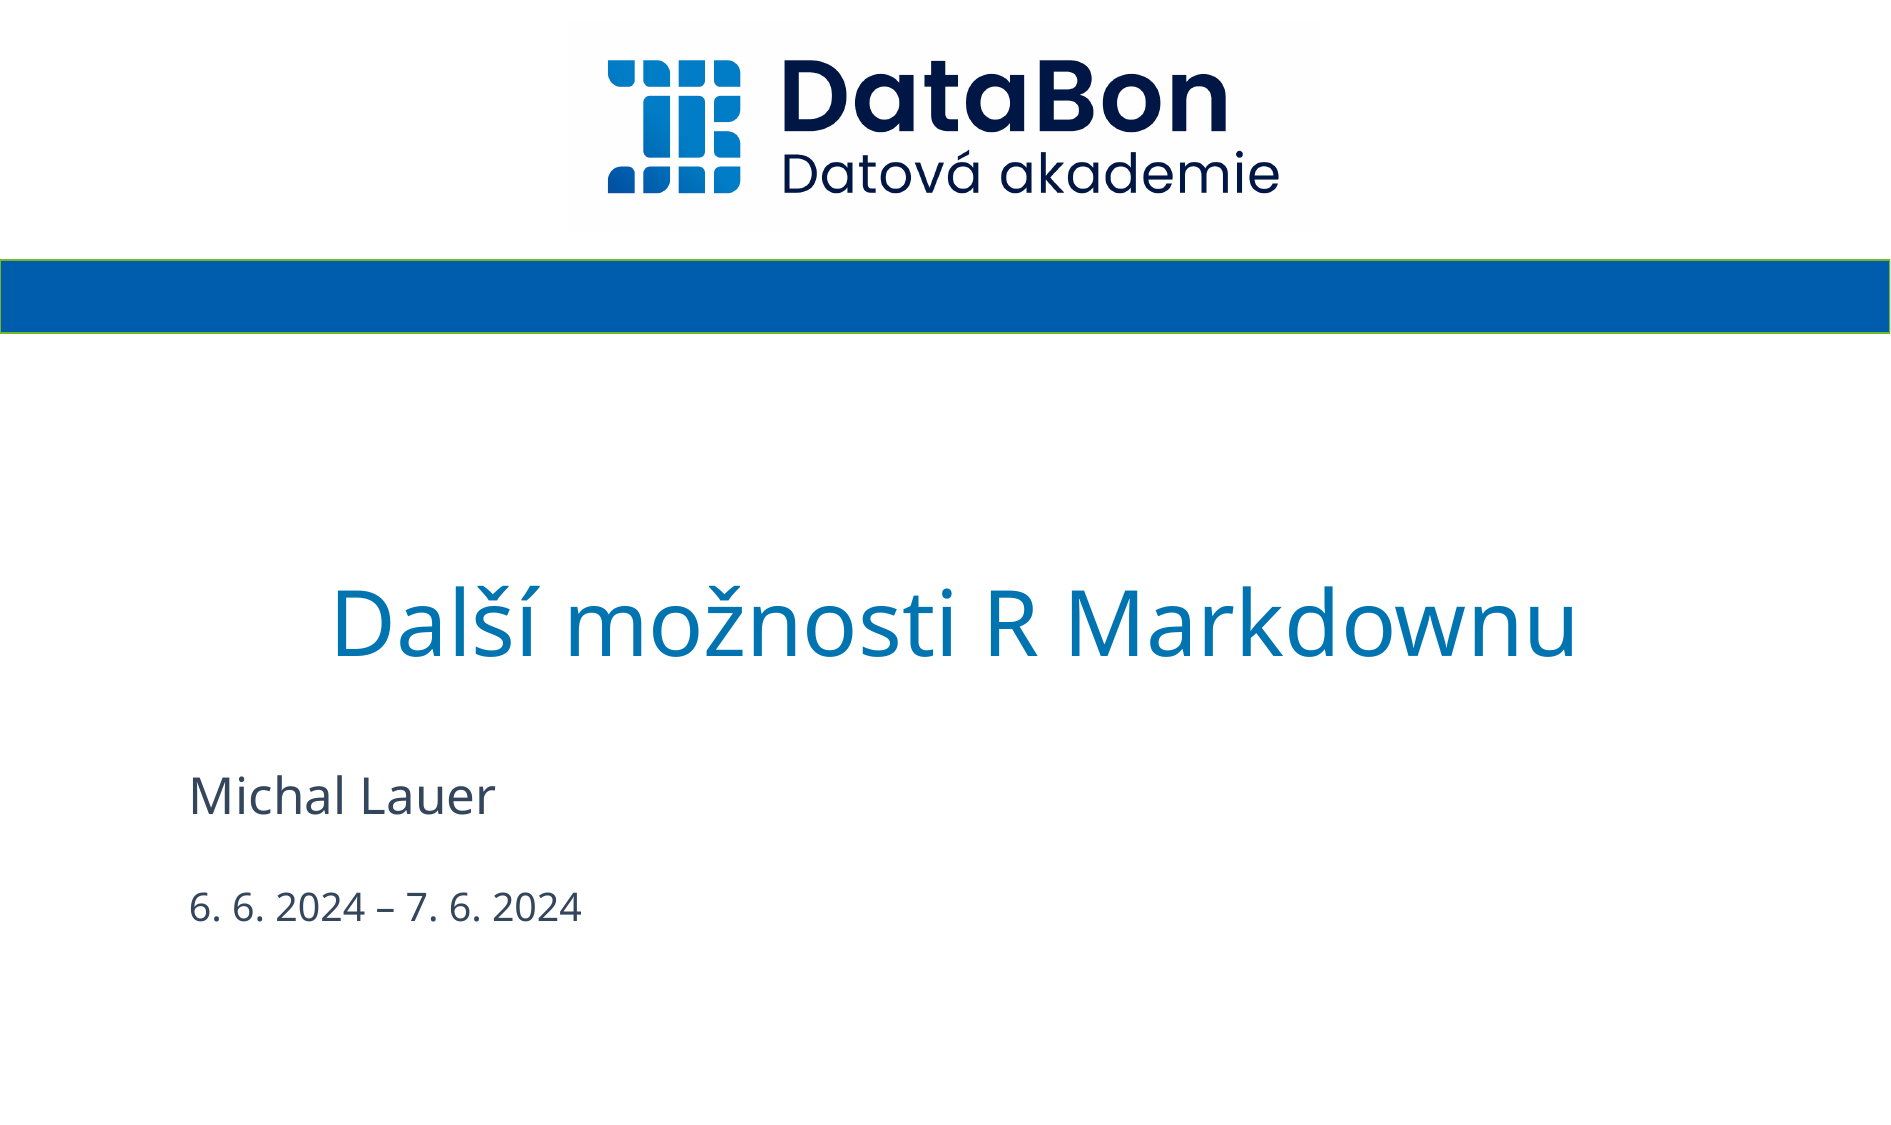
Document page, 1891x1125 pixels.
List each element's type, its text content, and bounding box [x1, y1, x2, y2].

title Další možnosti R Markdownu [174, 524, 1737, 730]
list Michal Lauer [174, 763, 1007, 860]
list 6. 6. 2024 – 7. 6. 2024 [174, 880, 1007, 977]
